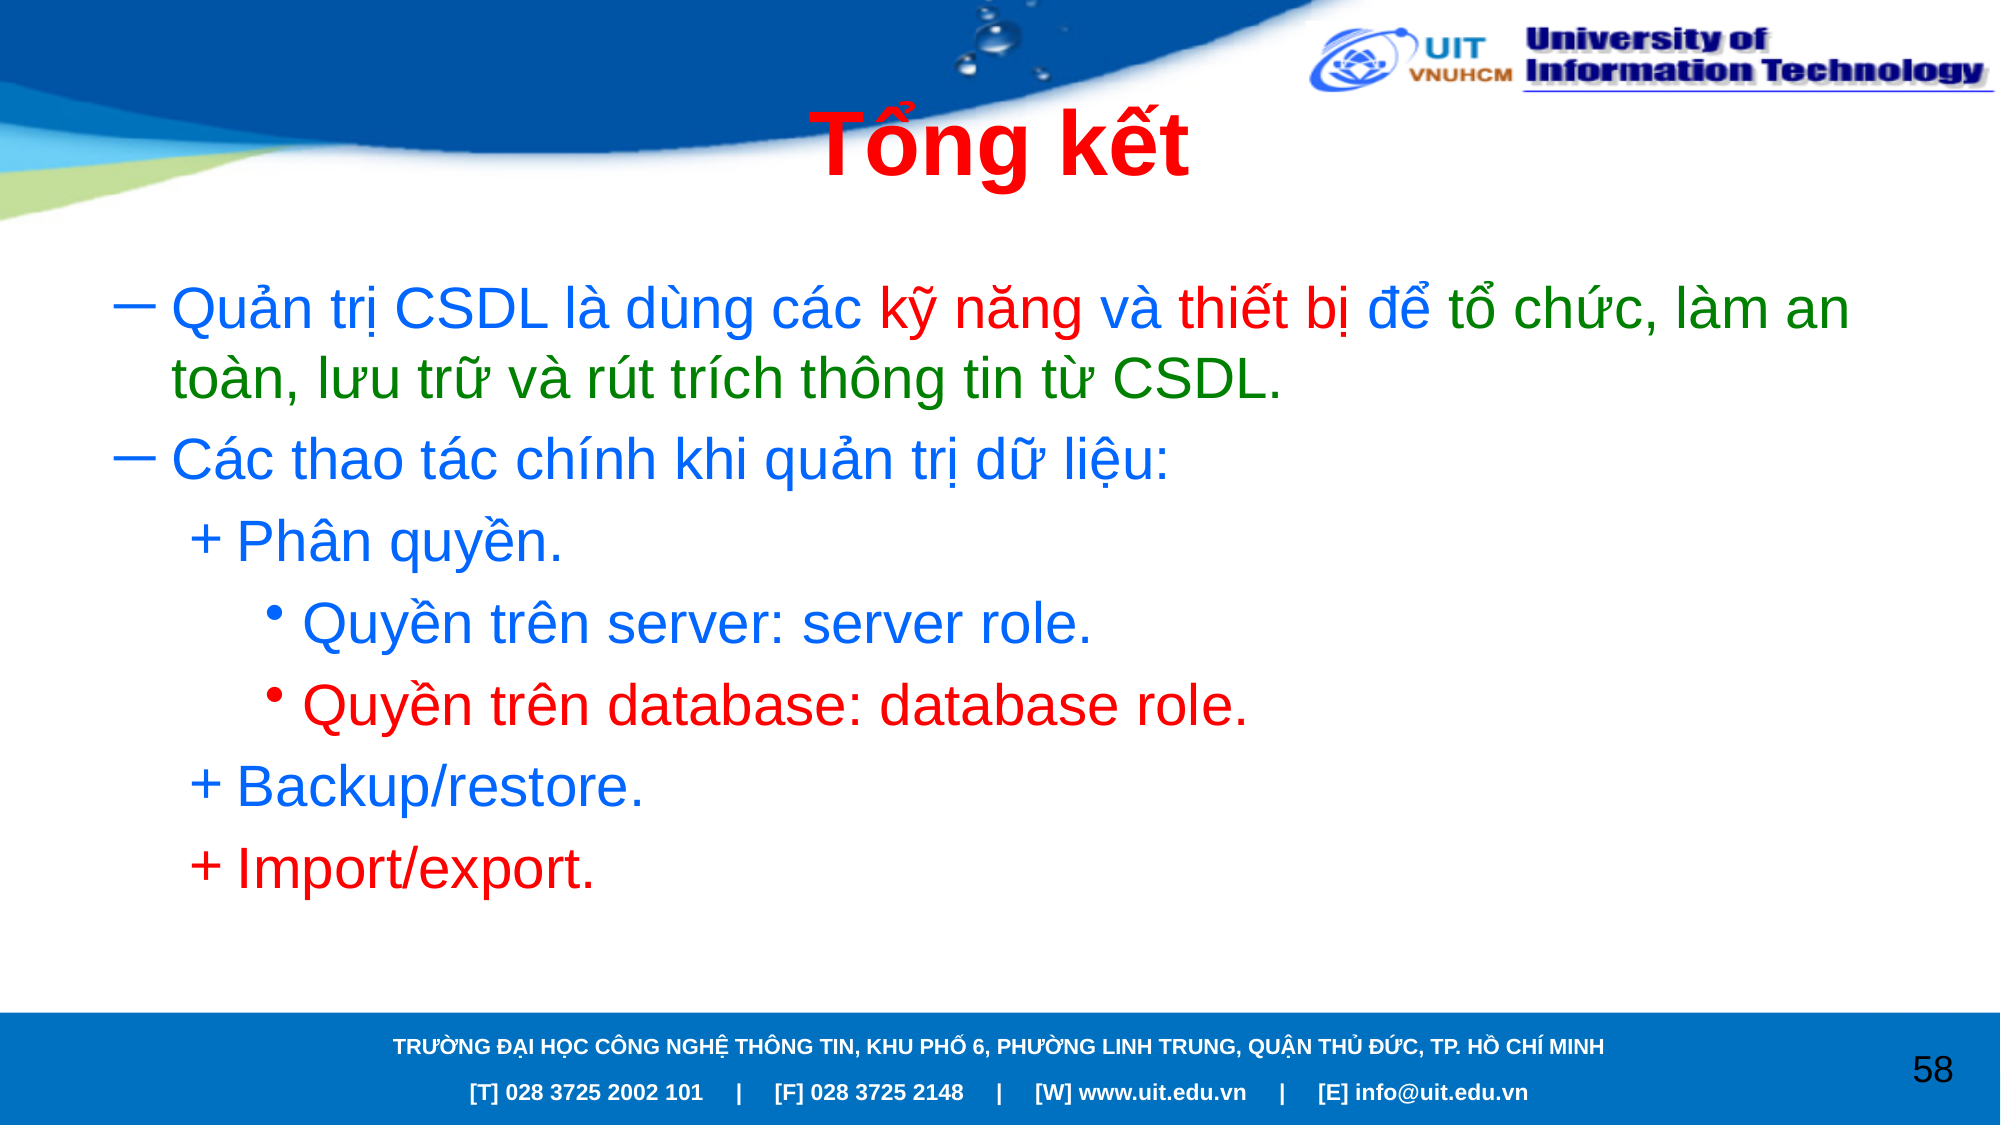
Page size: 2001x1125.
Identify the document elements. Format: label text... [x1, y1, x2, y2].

list Quản trị CSDL là dùng các kỹ năng và thiết bị để tổ chức, làm an toàn, lưu trữ và rút trích thông tin từ CSDL. Các thao tác chính khi quản trị dữ liệu: Phân quyền. Quyền trên server: server role. Quyền trên database: database role. Backup/restore. Import/export. [99, 262, 1900, 1005]
picture [0, 0, 2001, 1125]
title Tổng kết [99, 45, 1900, 233]
